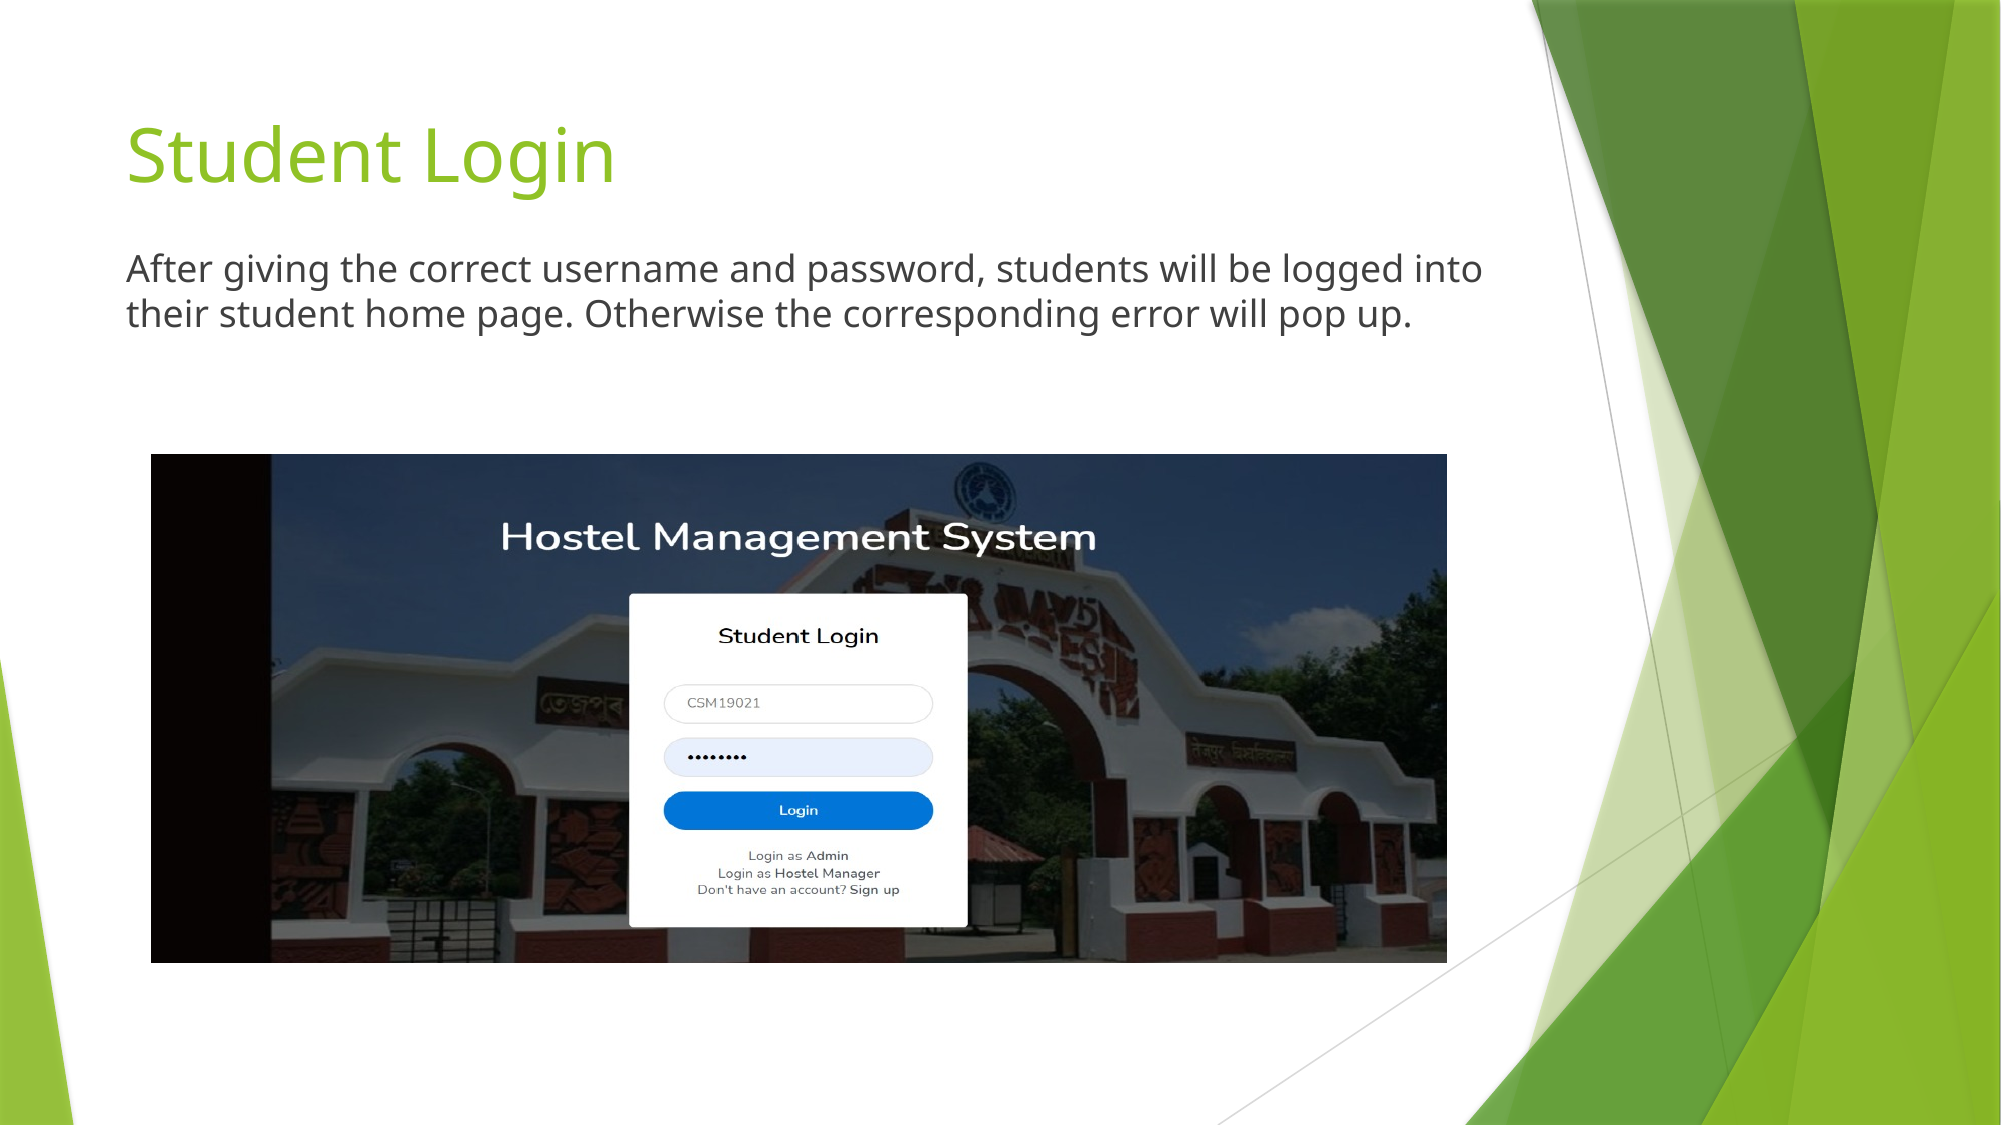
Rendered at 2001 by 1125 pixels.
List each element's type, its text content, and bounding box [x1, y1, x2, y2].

list After giving the correct username and password, students will be logged into their student home page. Otherwise the corresponding error will pop up. [111, 237, 1522, 1065]
title Student Login [111, 99, 1522, 237]
picture [150, 453, 1447, 963]
